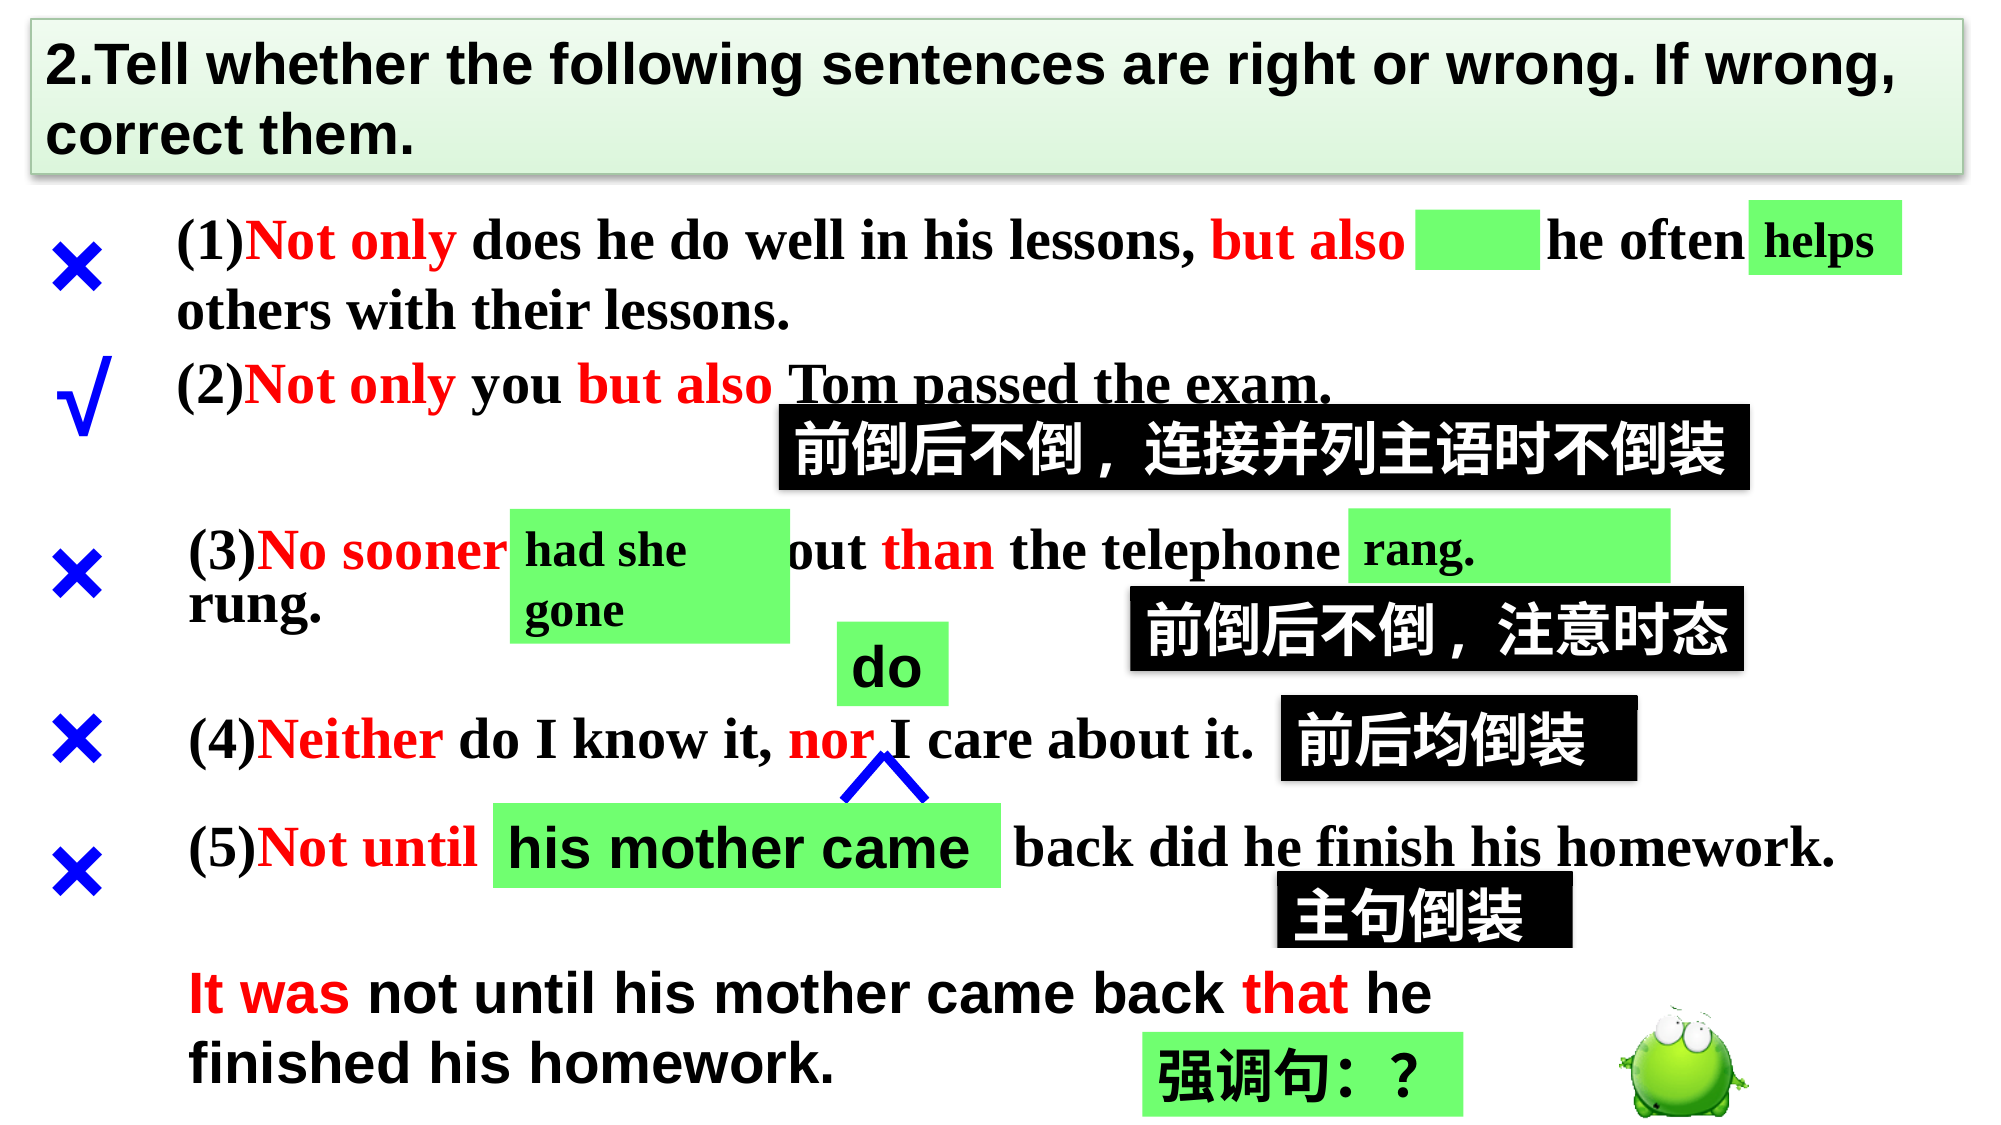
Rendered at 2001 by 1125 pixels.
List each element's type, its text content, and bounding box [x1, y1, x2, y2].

text_box √ [42, 328, 162, 464]
text_box (3)No sooner did she go out than the telephone had rung. [173, 520, 509, 640]
text_box × [31, 493, 126, 644]
text_box 强调句：？ [1142, 1031, 1464, 1117]
text_box 前倒后不倒, 连接并列主语时不倒装 [778, 404, 1750, 490]
text_box × [31, 659, 126, 791]
text_box (4)Neither do I know it, nor I care about it. [174, 692, 1333, 778]
text_box 2.Tell whether the following sentences are right or wrong. If wrong, correct them. [30, 18, 1964, 175]
text_box had she gone [509, 508, 791, 644]
text_box 前后均倒装 [1281, 695, 1638, 781]
text_box (3)No sooner did she go out than the telephone had rung. [791, 520, 1348, 640]
text_box [1415, 209, 1541, 270]
text_box × [31, 791, 126, 941]
text_box his mother came [493, 803, 1001, 888]
picture [1618, 994, 1749, 1125]
text_box do [836, 621, 949, 707]
text_box (5)Not until did his mother come back did he finish his homework. [173, 801, 838, 886]
text_box It was not until his mother came back that he finished his homework. [174, 948, 1619, 1103]
text_box (5)Not until did his mother come back did he finish his homework. [931, 801, 1964, 886]
text_box helps [1748, 200, 1903, 275]
text_box (2)Not only you but also Tom passed the exam. [162, 338, 1891, 423]
text_box 前倒后不倒, 注意时态 [1130, 586, 1744, 671]
text_box 主句倒装 [1277, 871, 1573, 948]
text_box (1)Not only does he do well in his lessons, but also does he often help others with their lessons. [161, 193, 1964, 349]
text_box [842, 753, 927, 801]
text_box rang. [1348, 508, 1671, 584]
text_box × [31, 186, 126, 337]
